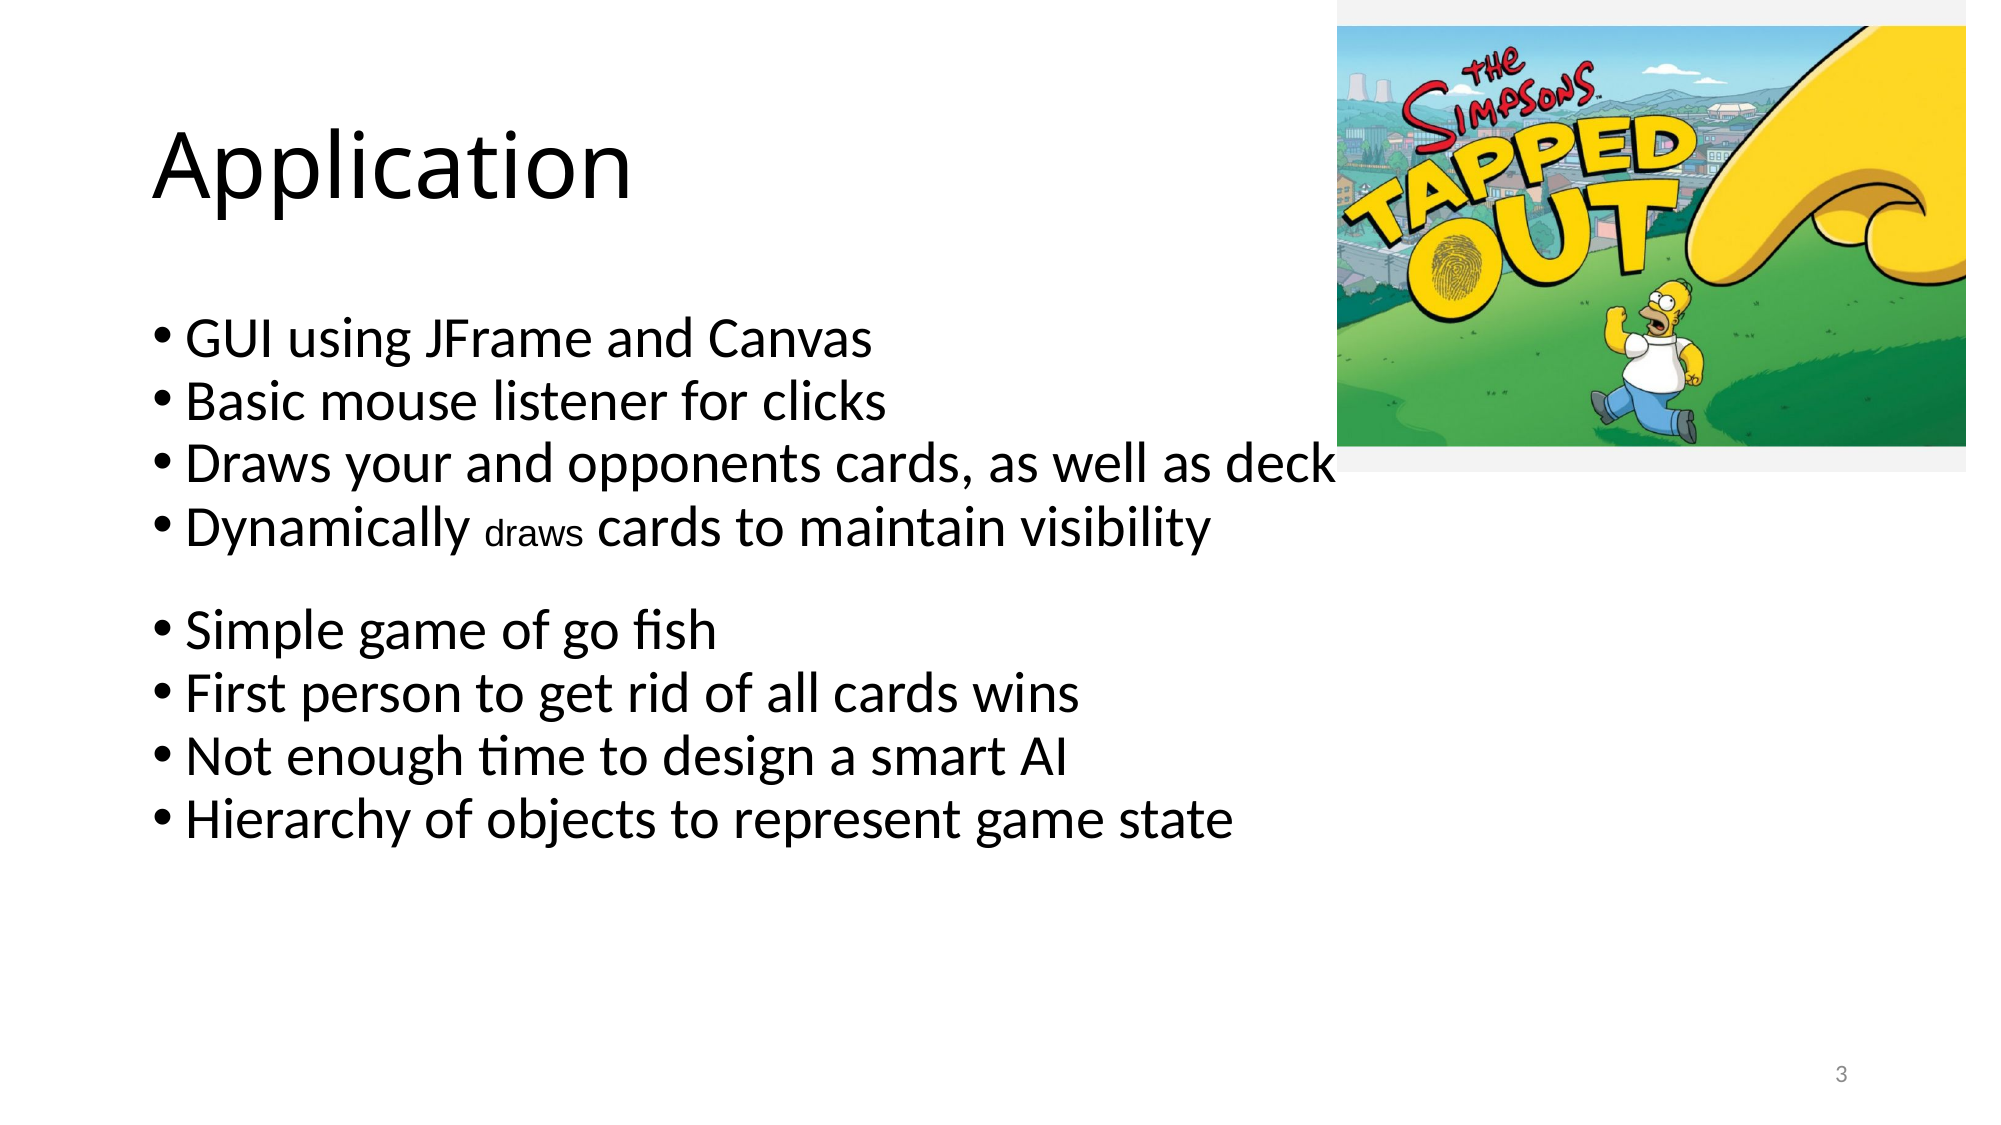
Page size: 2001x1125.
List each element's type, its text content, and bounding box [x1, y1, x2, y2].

text_box 3 [1412, 1042, 1863, 1103]
text_box Application [137, 59, 1332, 278]
text_box GUI using JFrame and Canvas Basic mouse listener for clicks Draws your and opponents cards, as well as deck Dynamically draws cards to maintain visibility Simple game of go fish First person to get rid of all cards wins Not enough time to design a smart AI Hierarchy of objects to represent game state [137, 299, 1863, 1014]
picture [1337, 0, 1966, 472]
